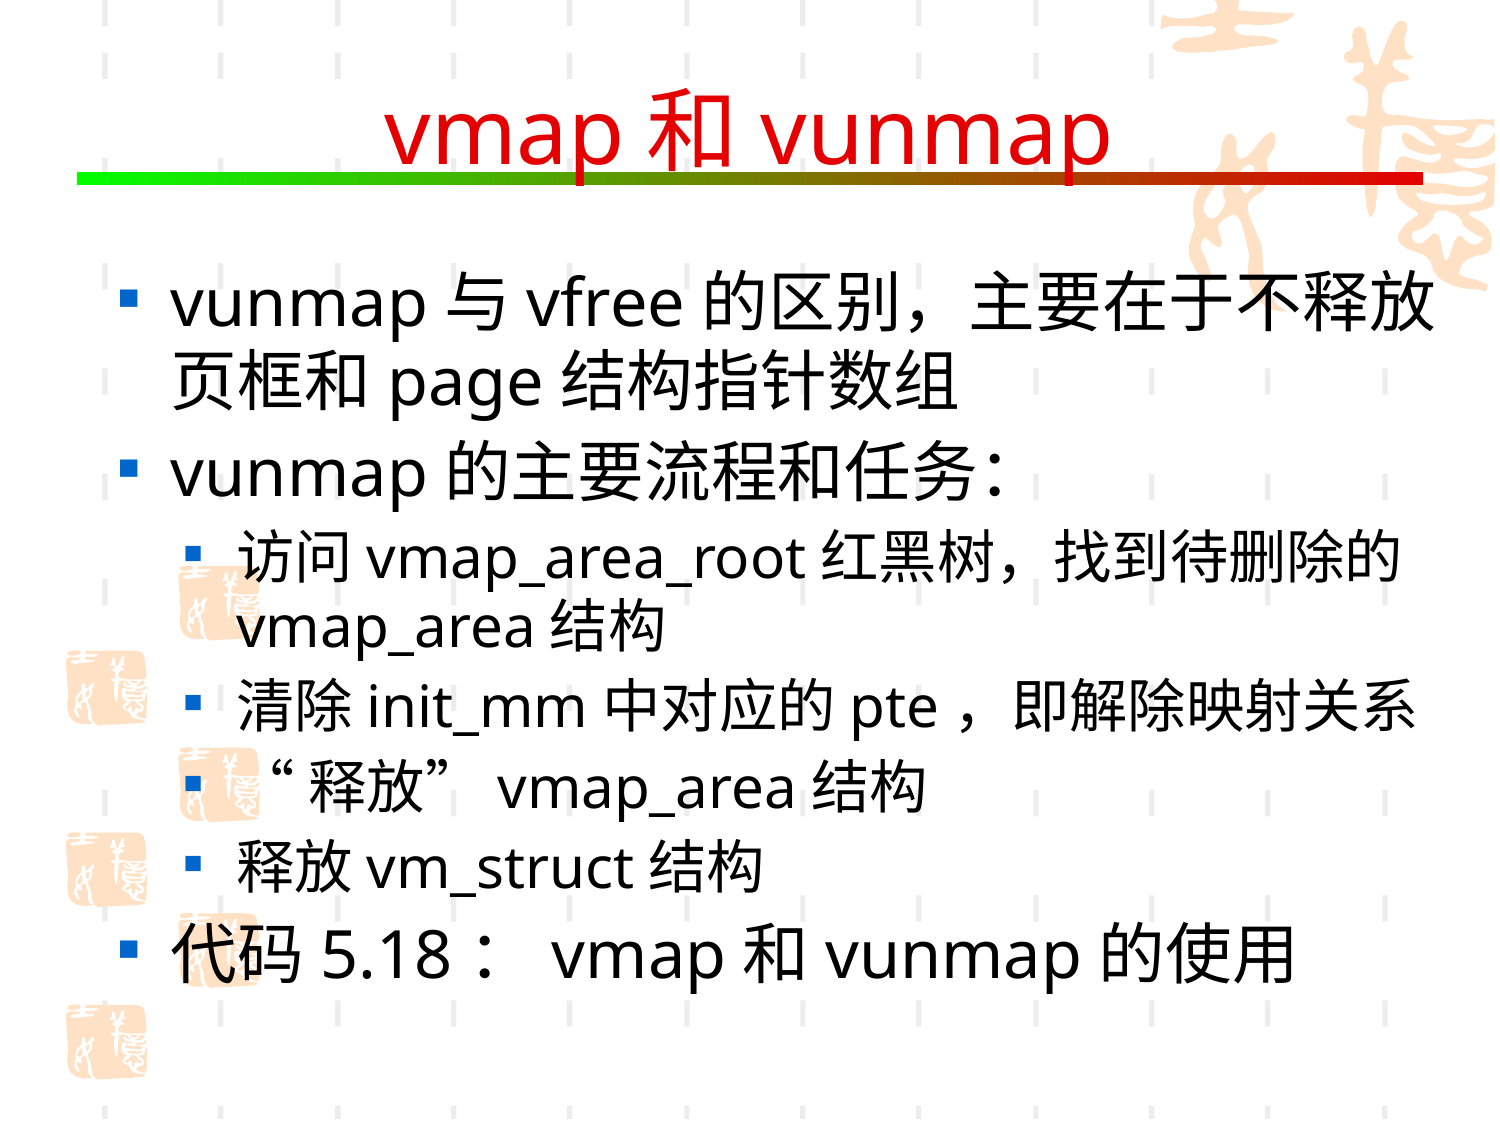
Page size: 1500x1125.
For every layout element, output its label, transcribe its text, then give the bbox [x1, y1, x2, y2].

list vunmap与vfree的区别，主要在于不释放页框和page结构指针数组 vunmap的主要流程和任务： 访问vmap_area_root红黑树，找到待删除的vmap_area结构 清除init_mm中对应的pte，即解除映射关系 “释放”vmap_area结构 释放vm_struct结构 代码5.18：vmap和vunmap的使用 [99, 262, 1438, 998]
title vmap和vunmap [48, 44, 1451, 219]
